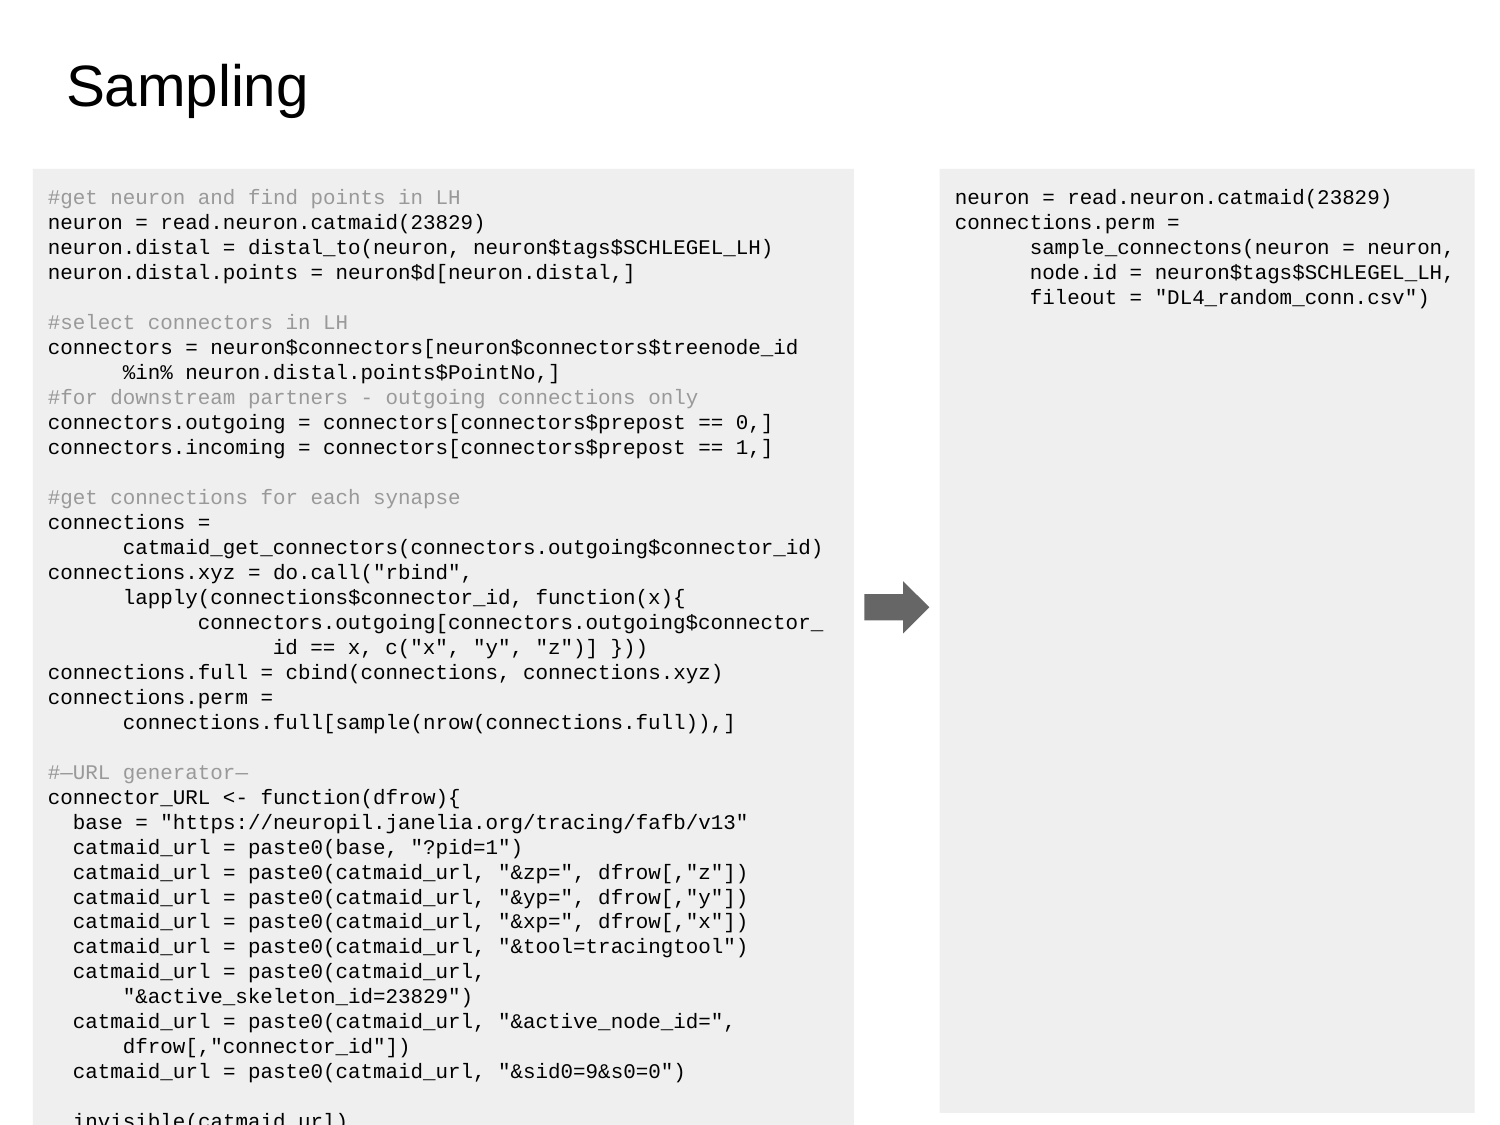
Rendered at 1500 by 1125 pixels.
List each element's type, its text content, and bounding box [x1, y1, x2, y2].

text_box #get neuron and find points in LH neuron = read.neuron.catmaid(23829) neuron.distal = distal_to(neuron, neuron$tags$SCHLEGEL_LH) neuron.distal.points = neuron$d[neuron.distal,] #select connectors in LH connectors = neuron$connectors[neuron$connectors$treenode_id %in% neuron.distal.points$PointNo,] #for downstream partners - outgoing connections only connectors.outgoing = connectors[connectors$prepost == 0,] connectors.incoming = connectors[connectors$prepost == 1,] #get connections for each synapse connections = catmaid_get_connectors(connectors.outgoing$connector_id) connections.xyz = do.call("rbind", lapply(connections$connector_id, function(x){ connectors.outgoing[connectors.outgoing$connector_ id == x, c("x", "y", "z")] })) connections.full = cbind(connections, connections.xyz) connections.perm = connections.full[sample(nrow(connections.full)),] #—URL generator— connector_URL <- function(dfrow){ base = "https://neuropil.janelia.org/tracing/fafb/v13" catmaid_url = paste0(base, "?pid=1") catmaid_url = paste0(catmaid_url, "&zp=", dfrow[,"z"]) catmaid_url = paste0(catmaid_url, "&yp=", dfrow[,"y"]) catmaid_url = paste0(catmaid_url, "&xp=", dfrow[,"x"]) catmaid_url = paste0(catmaid_url, "&tool=tracingtool") catmaid_url = paste0(catmaid_url, "&active_skeleton_id=23829") catmaid_url = paste0(catmaid_url, "&active_node_id=", dfrow[,"connector_id"]) catmaid_url = paste0(catmaid_url, "&sid0=9&s0=0") invisible(catmaid_url) } #——— # connections.perm$URL = sapply(1:nrow(connections.perm), function(x){ connector_URL(connections.perm[x,], skid = connections.perm[x,"post"], nodevar = NULL) }) # write.csv(connections.perm, file = "DL4_random_conn.csv") [32, 168, 854, 1125]
text_box [864, 581, 930, 634]
title Sampling [51, 33, 1449, 159]
text_box neuron = read.neuron.catmaid(23829) connections.perm = sample_connectons(neuron = neuron, node.id = neuron$tags$SCHLEGEL_LH, fileout = "DL4_random_conn.csv") [939, 168, 1475, 1113]
